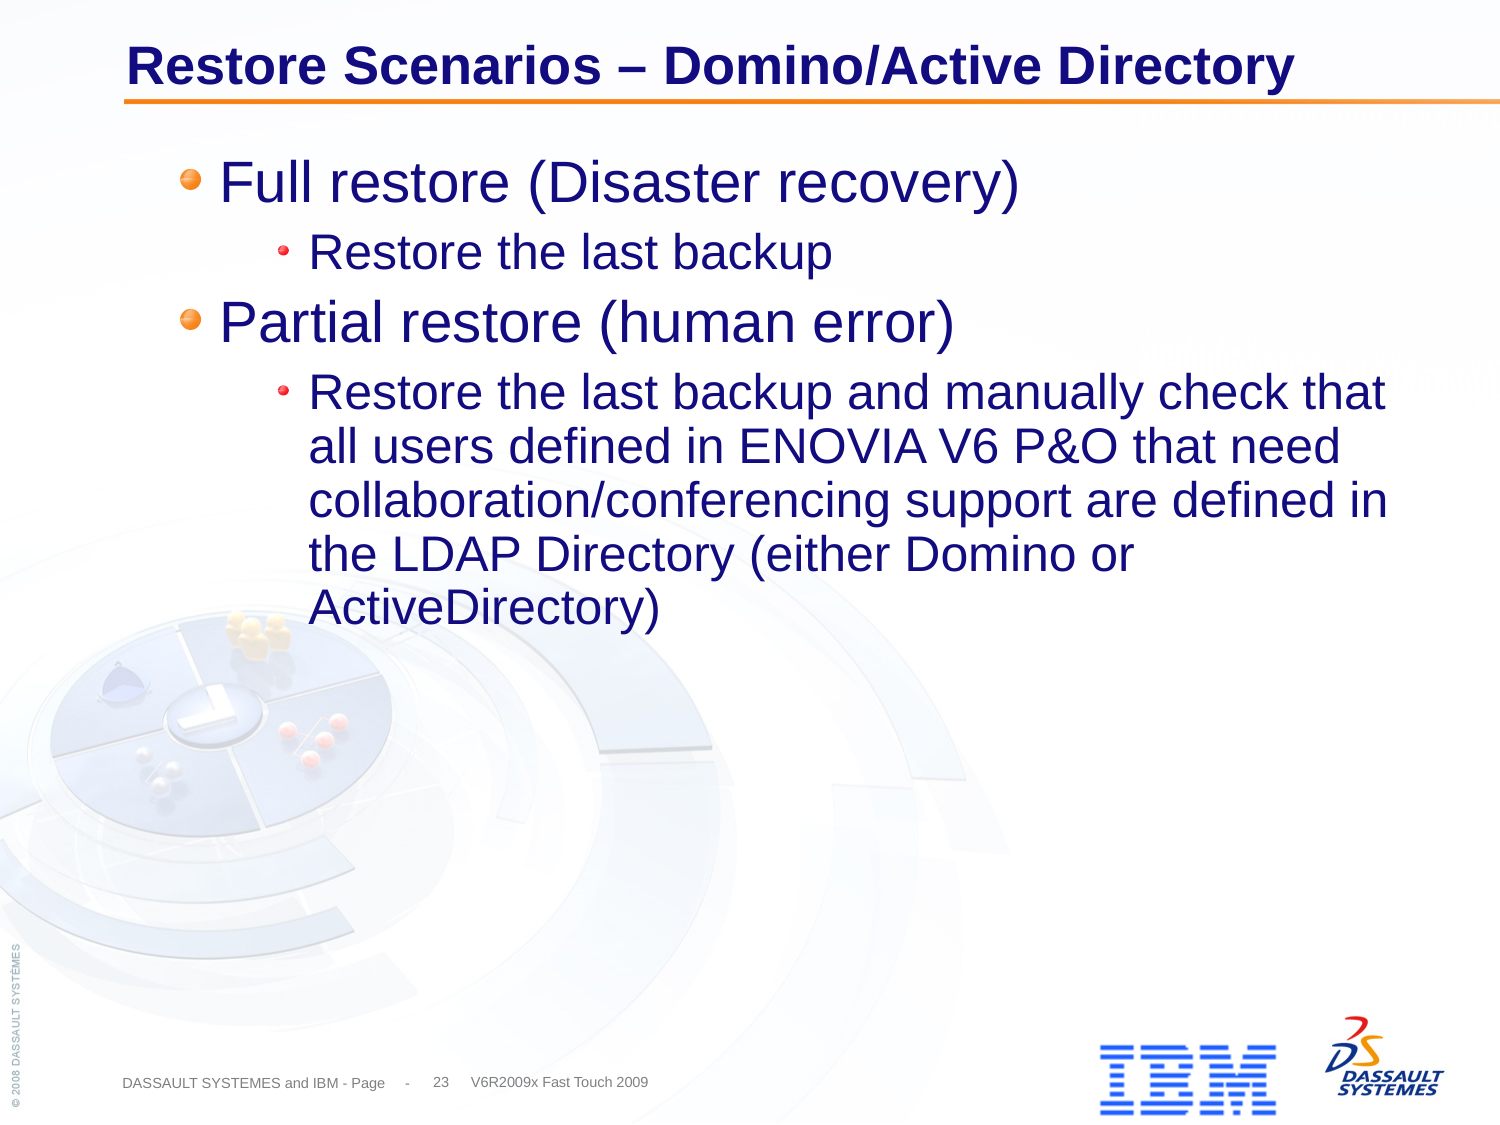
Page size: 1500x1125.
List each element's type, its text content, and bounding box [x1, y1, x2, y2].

title Restore Scenarios – Domino/Active Directory [125, 22, 1476, 97]
picture [0, 0, 1500, 1125]
list Full restore (Disaster recovery) Restore the last backup Partial restore (human error) Restore the last backup and manually check that all users defined in ENOVIA V6 P&O that need collaboration/conferencing support are defined in the LDAP Directory (either Domino or ActiveDirectory) [87, 149, 1438, 721]
